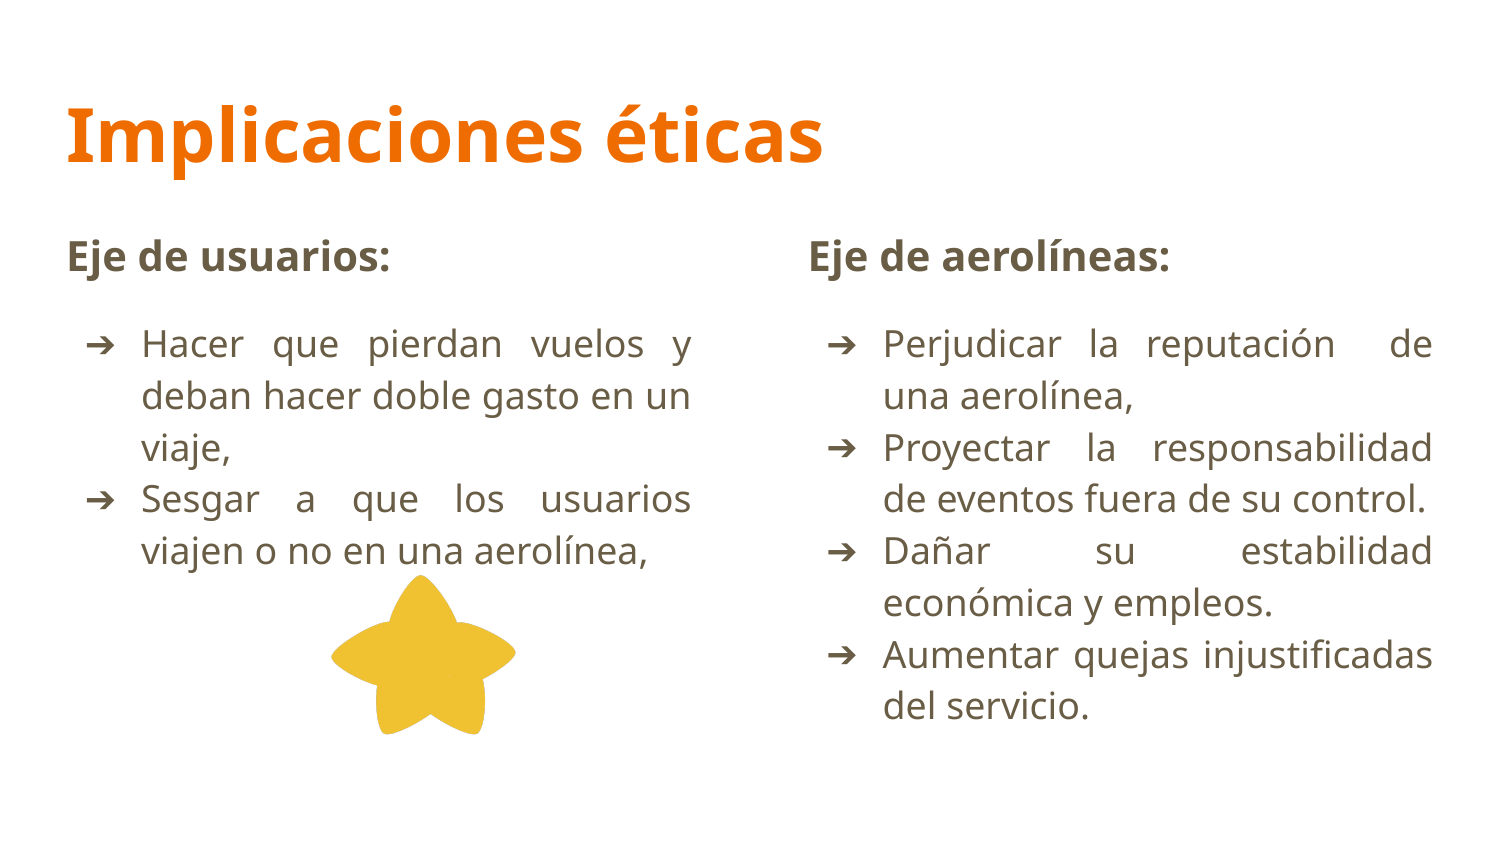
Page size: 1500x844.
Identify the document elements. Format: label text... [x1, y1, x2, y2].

picture [329, 574, 519, 736]
list Eje de aerolíneas: Perjudicar la reputación de una aerolínea, Proyectar la responsabilidad de eventos fuera de su control. Dañar su estabilidad económica y empleos. Aumentar quejas injustificadas del servicio. [792, 207, 1449, 750]
list Eje de usuarios: Hacer que pierdan vuelos y deban hacer doble gasto en un viaje, Sesgar a que los usuarios viajen o no en una aerolínea, [51, 207, 708, 750]
title Implicaciones éticas [51, 72, 1449, 189]
